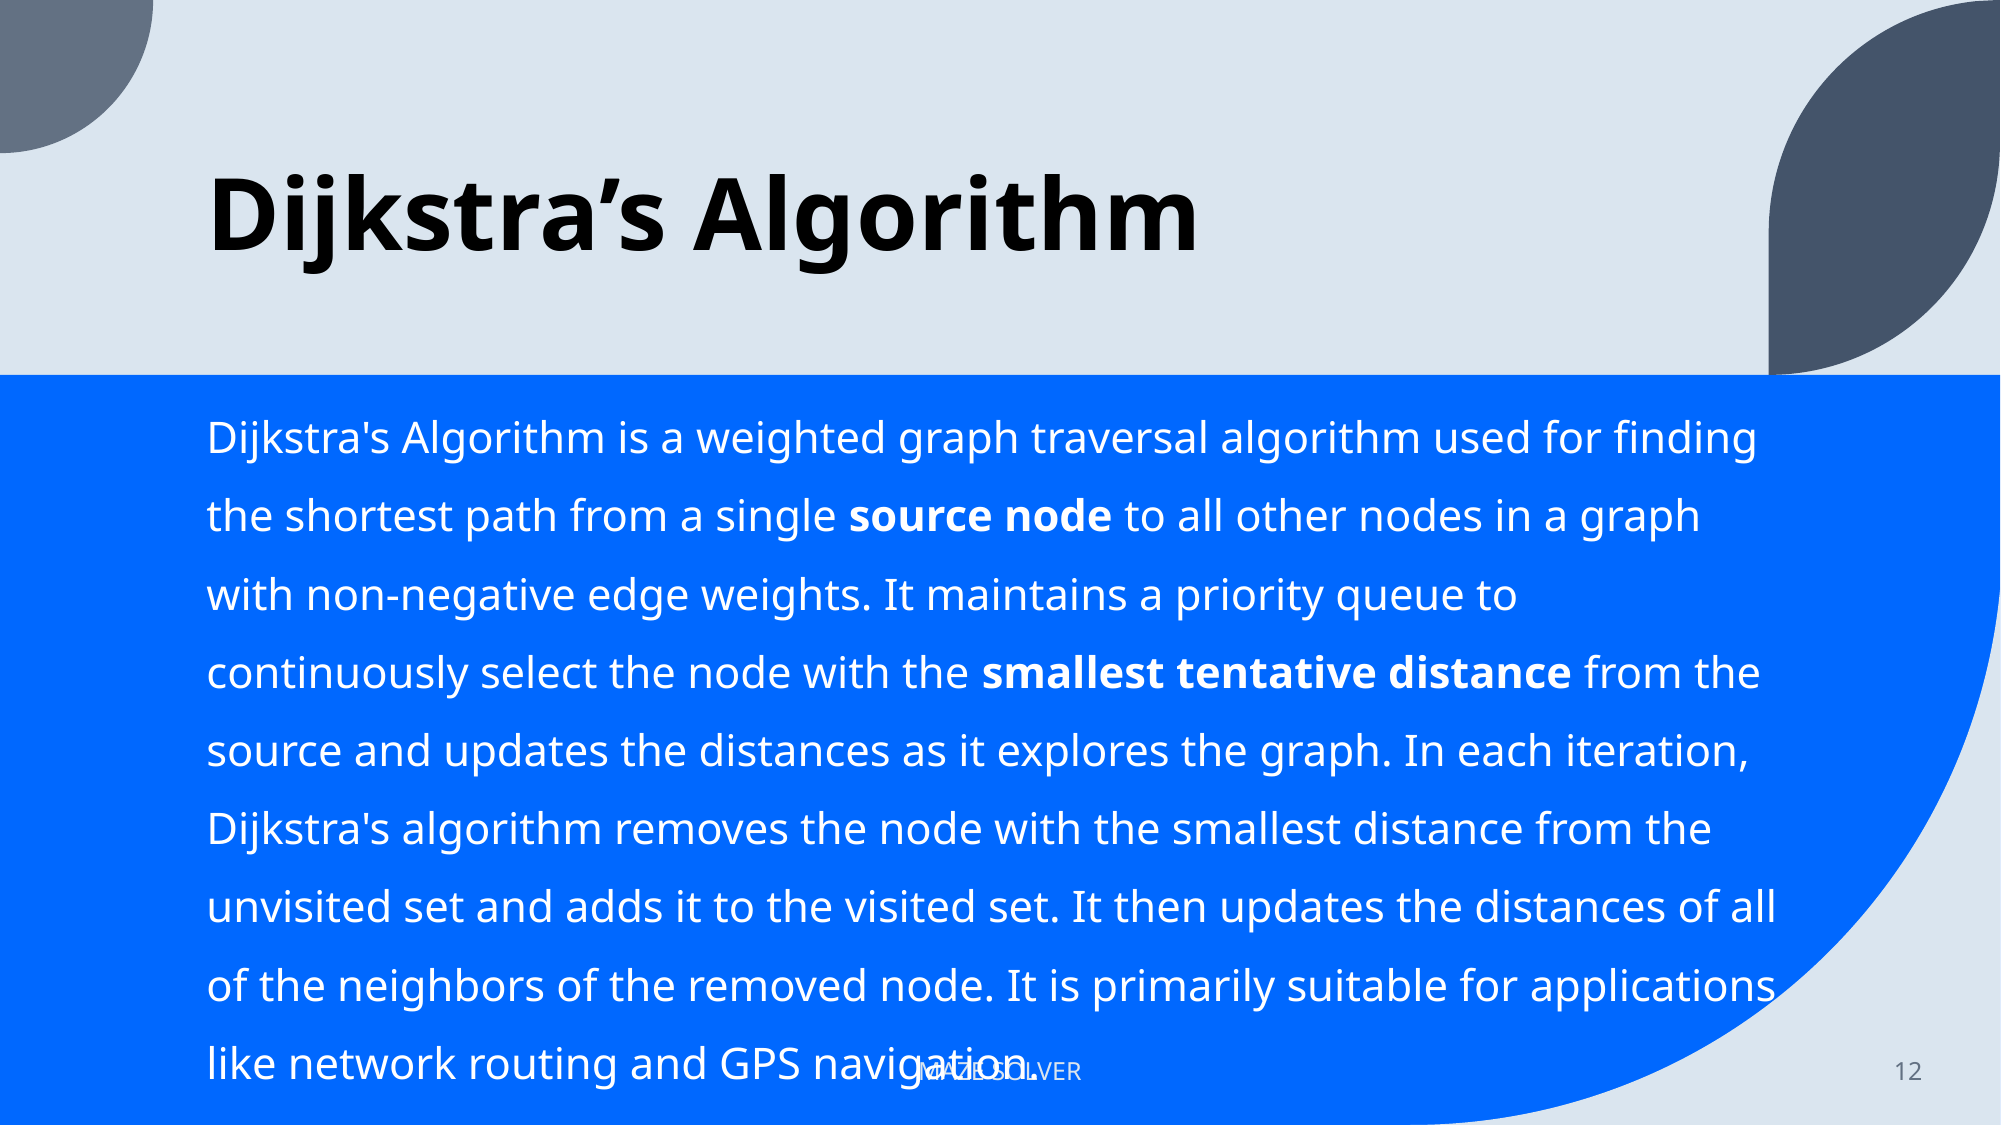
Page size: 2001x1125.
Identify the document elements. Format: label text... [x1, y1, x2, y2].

title Dijkstra’s Algorithm [191, 22, 1796, 280]
list Dijkstra's Algorithm is a weighted graph traversal algorithm used for finding the shortest path from a single source node to all other nodes in a graph with non-negative edge weights. It maintains a priority queue to continuously select the node with the smallest tentative distance from the source and updates the distances as it explores the graph. In each iteration, Dijkstra's algorithm removes the node with the smallest distance from the unvisited set and adds it to the visited set. It then updates the distances of all of the neighbors of the removed node. It is primarily suitable for applications like network routing and GPS navigation. [191, 376, 1796, 1103]
slide_number 12 [1674, 1042, 1938, 1103]
footer MAZE SOLVER [662, 1042, 1338, 1103]
